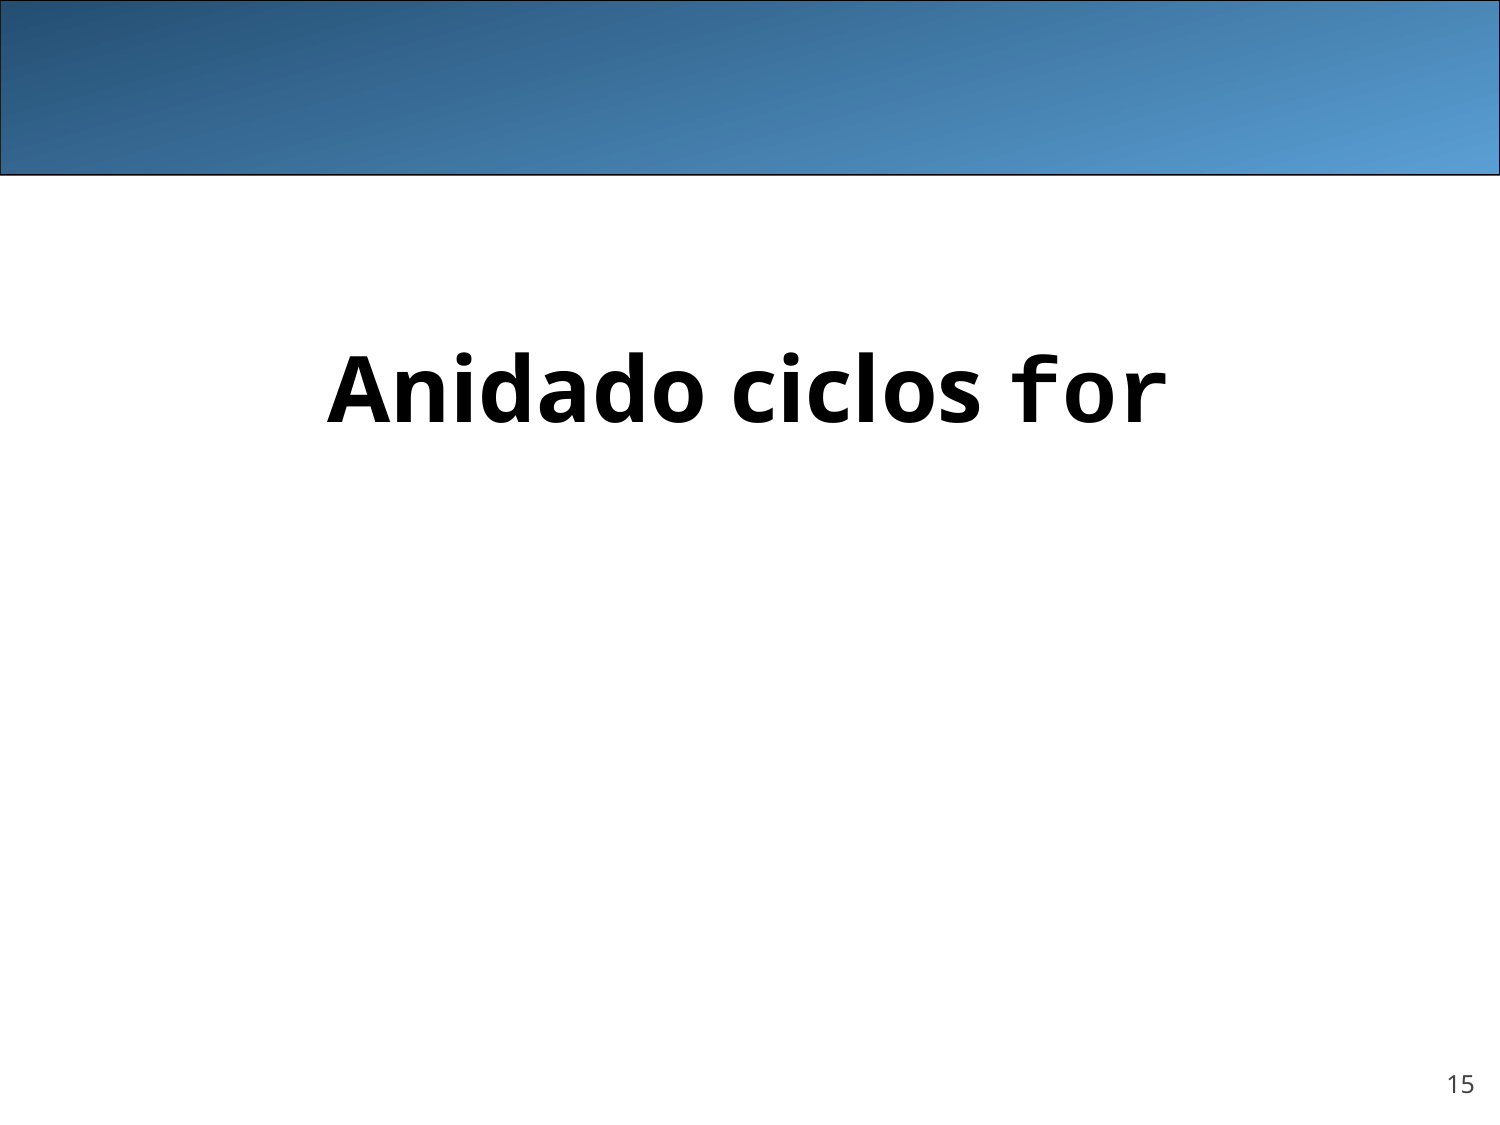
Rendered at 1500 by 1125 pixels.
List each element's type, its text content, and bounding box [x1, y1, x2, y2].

title Anidado ciclos for [112, 200, 1388, 442]
